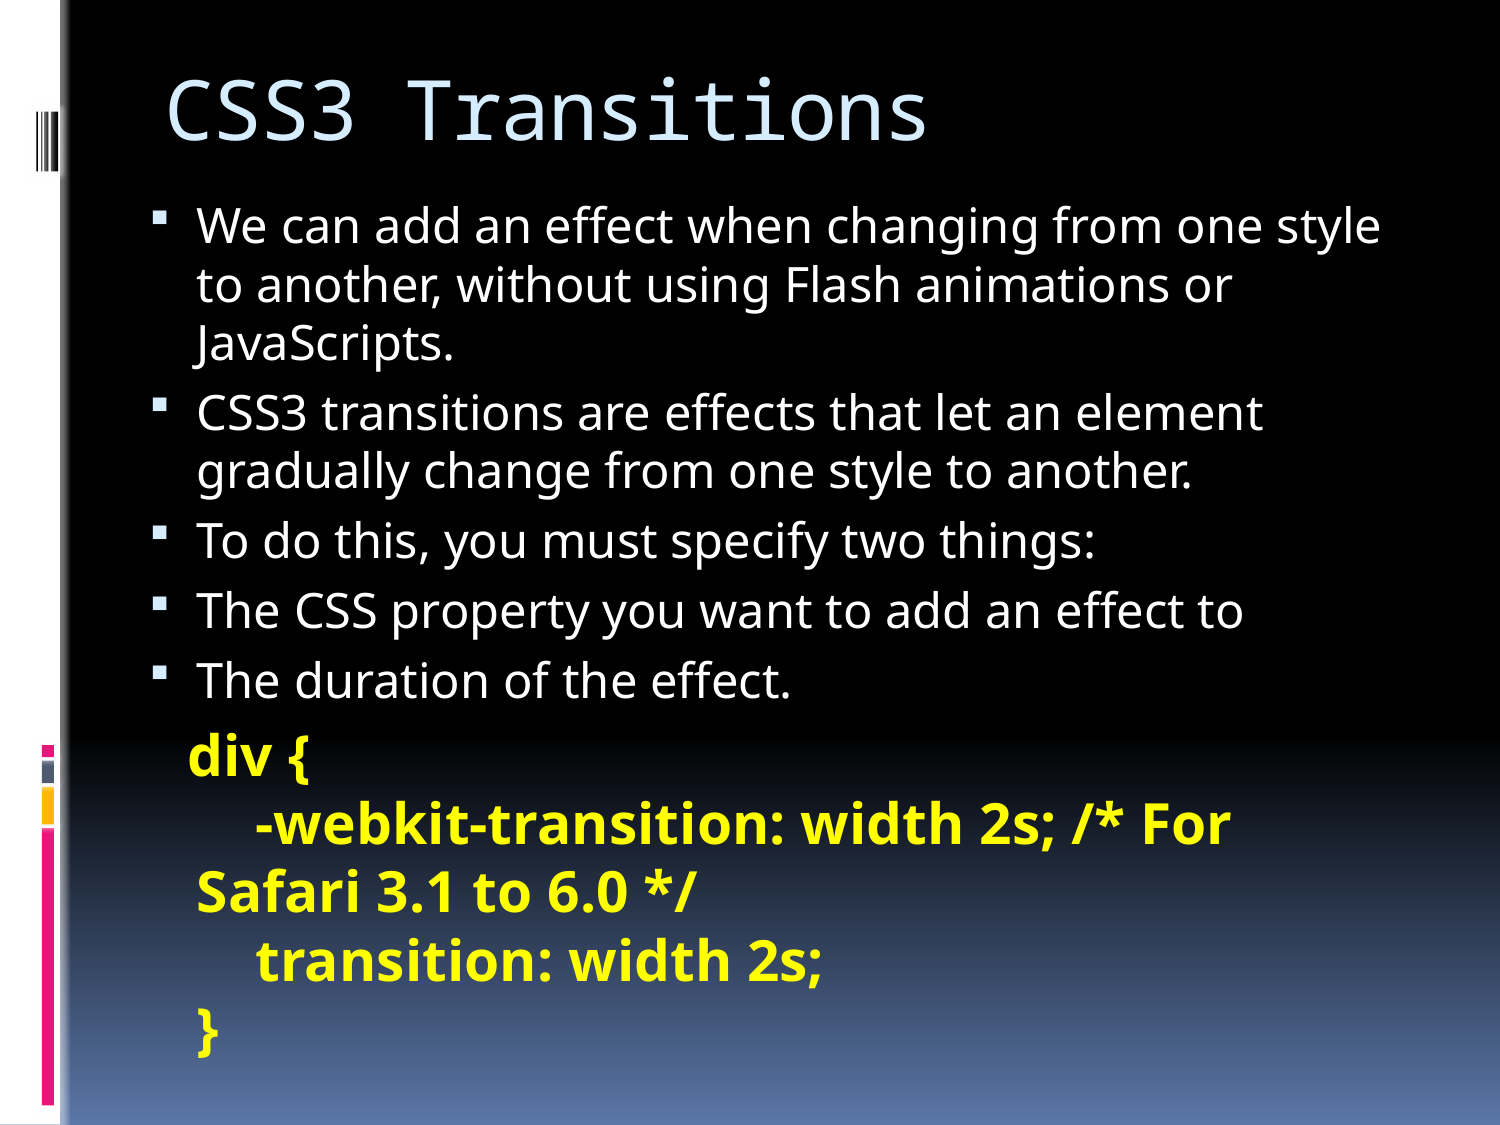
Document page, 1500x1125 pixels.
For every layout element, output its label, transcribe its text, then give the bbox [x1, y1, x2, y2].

list We can add an effect when changing from one style to another, without using Flash animations or JavaScripts. CSS3 transitions are effects that let an element gradually change from one style to another. To do this, you must specify two things: The CSS property you want to add an effect to The duration of the effect. div { -webkit-transition: width 2s; /* For Safari 3.1 to 6.0 */ transition: width 2s; } [125, 187, 1425, 1075]
title CSS3 Transitions [150, 50, 1425, 187]
